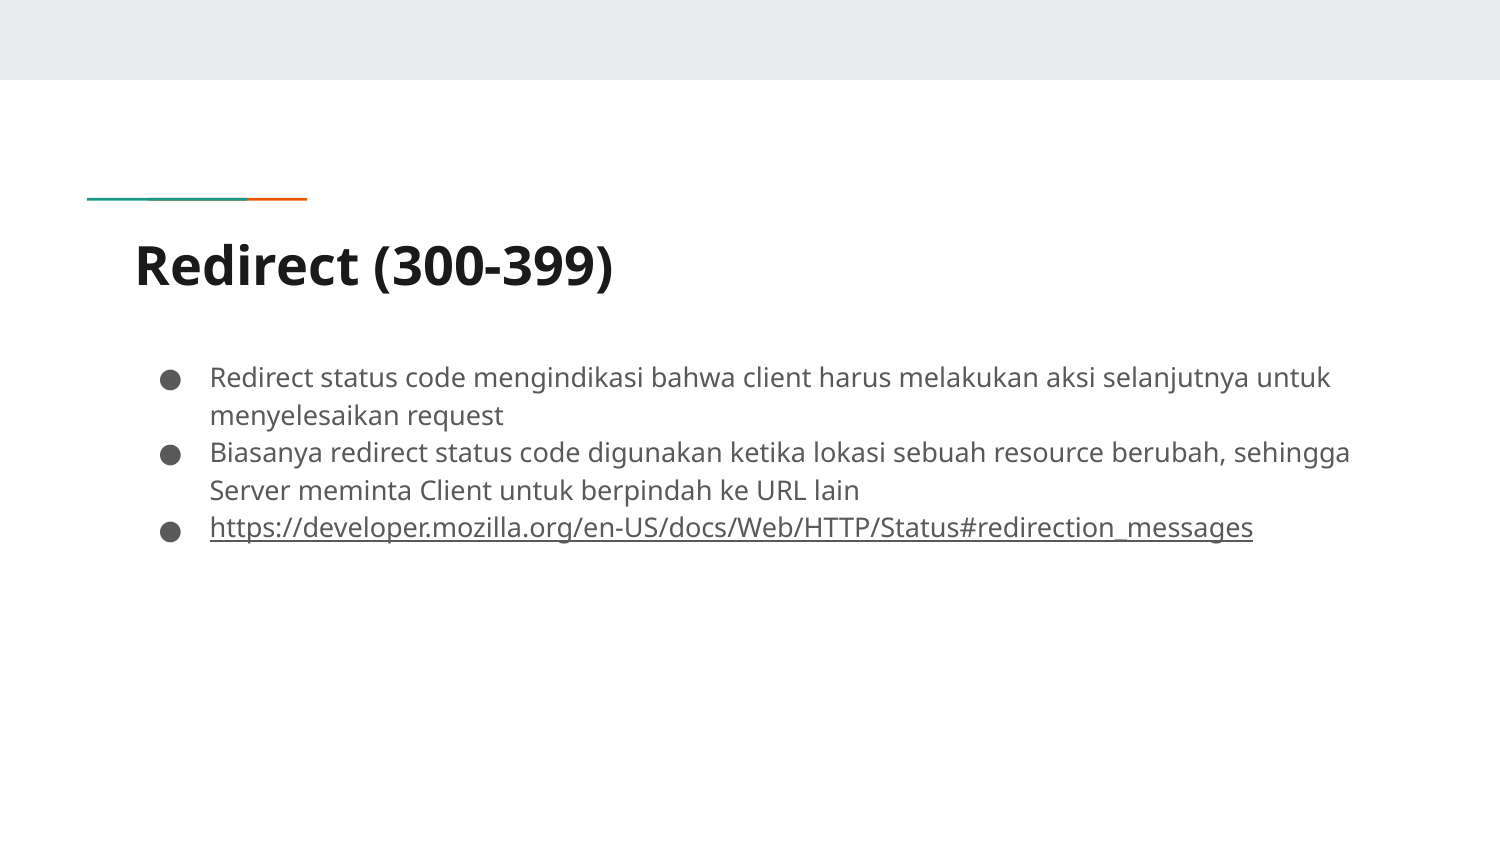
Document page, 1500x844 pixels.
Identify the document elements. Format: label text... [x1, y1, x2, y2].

title Redirect (300-399) [119, 216, 1381, 305]
list Redirect status code mengindikasi bahwa client harus melakukan aksi selanjutnya untuk menyelesaikan request Biasanya redirect status code digunakan ketika lokasi sebuah resource berubah, sehingga Server meminta Client untuk berpindah ke URL lain https://developer.mozilla.org/en-US/docs/Web/HTTP/Status#redirection_messages [119, 341, 1381, 712]
